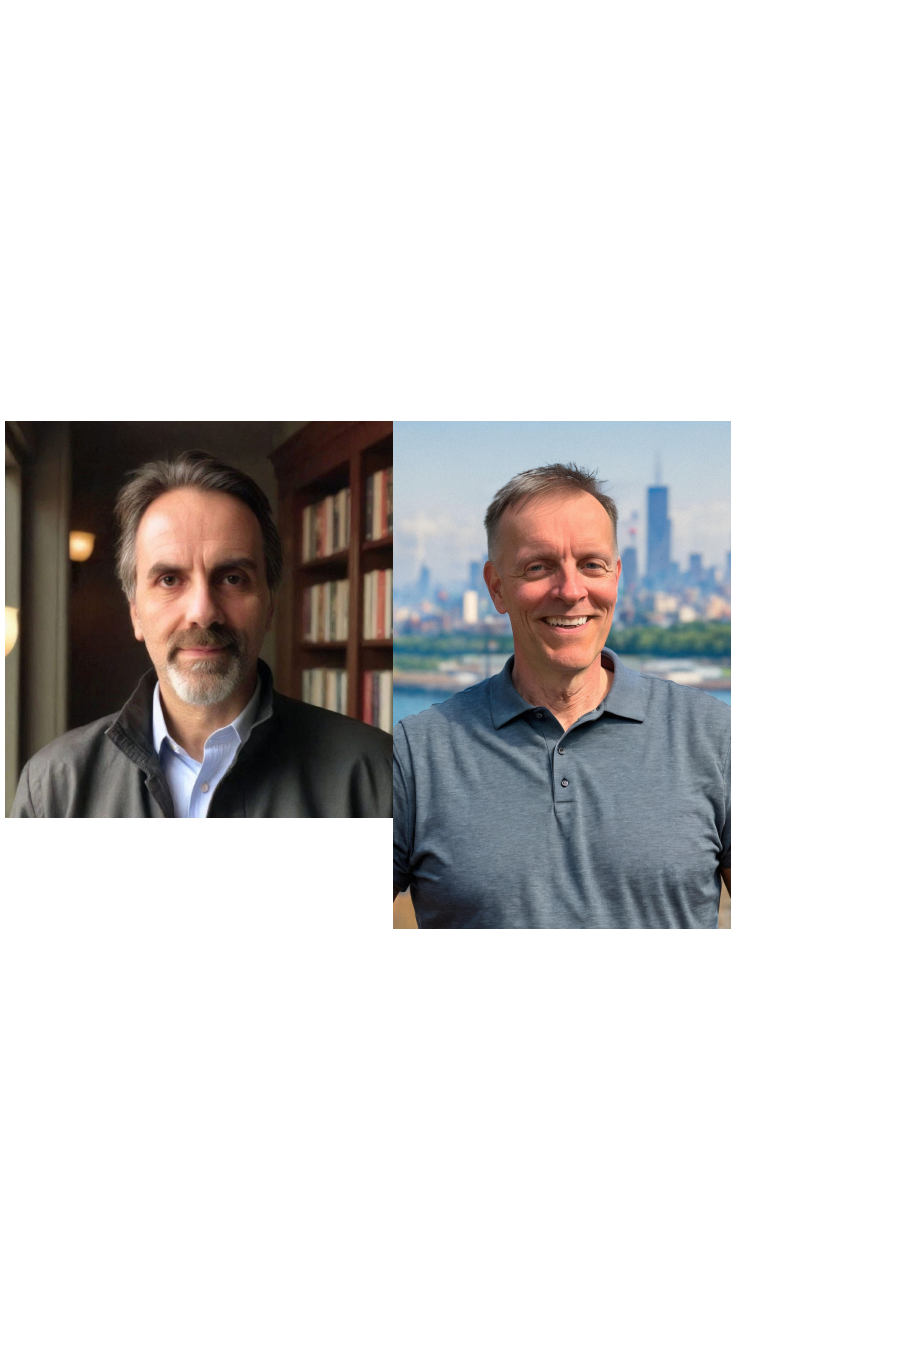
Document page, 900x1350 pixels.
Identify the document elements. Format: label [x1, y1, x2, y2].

picture [5, 421, 732, 929]
